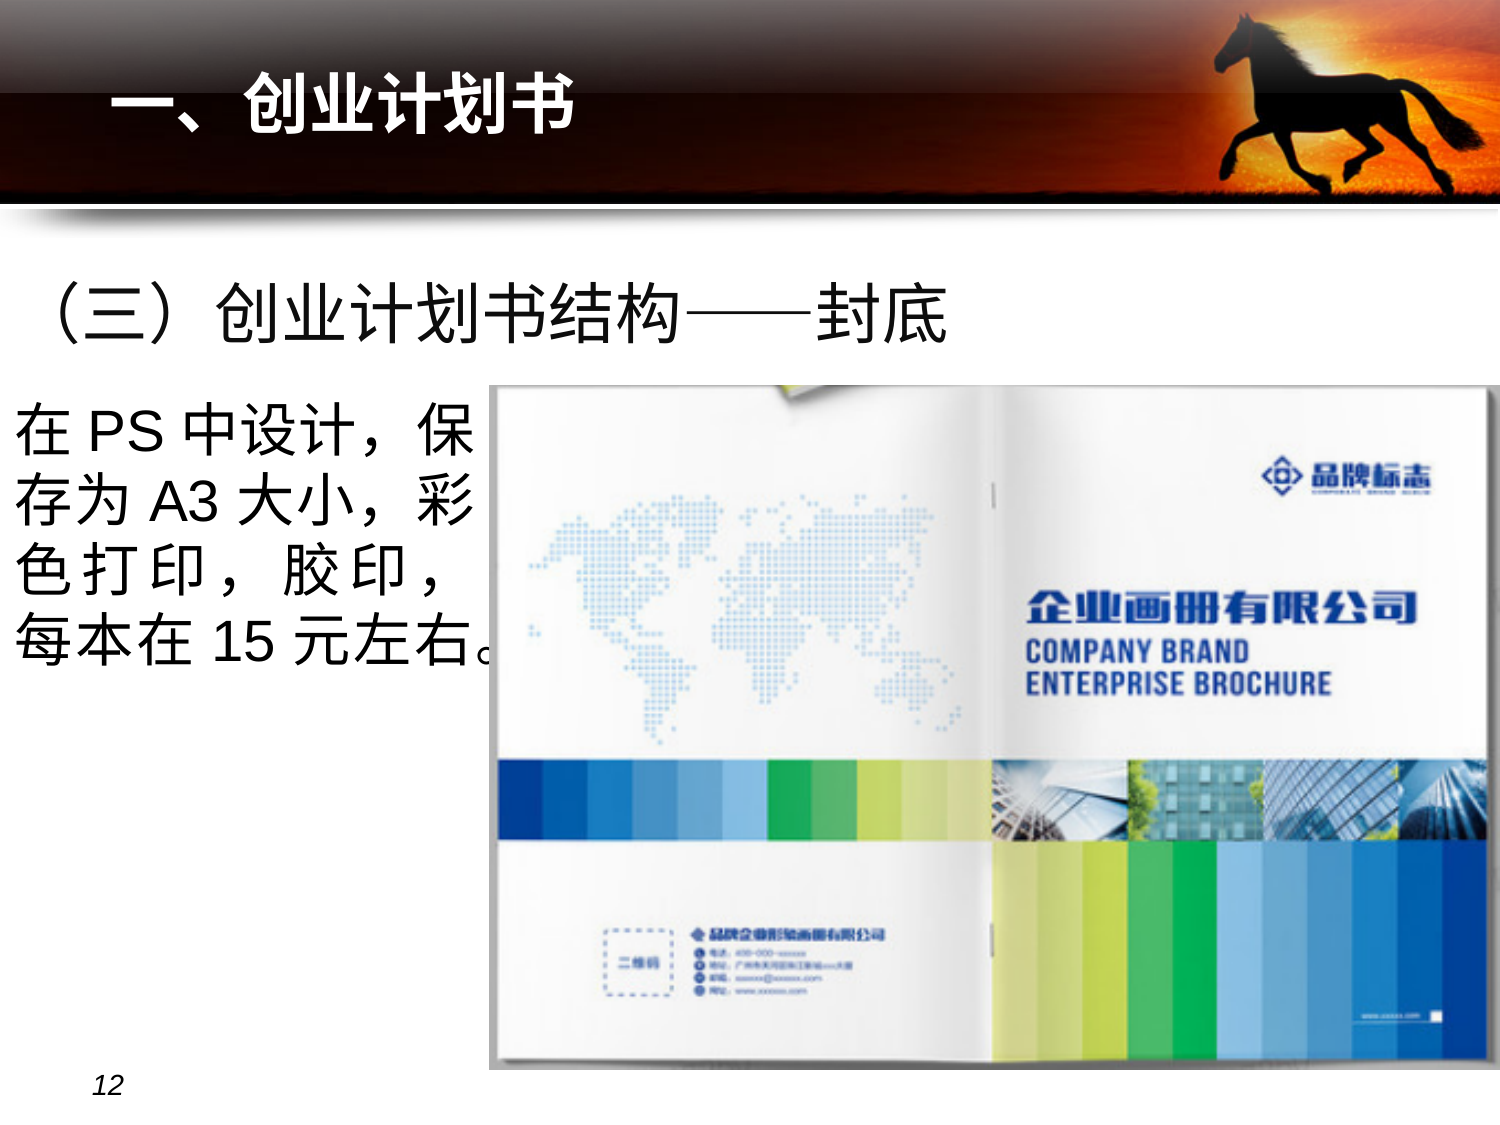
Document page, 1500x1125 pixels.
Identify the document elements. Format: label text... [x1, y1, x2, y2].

text_box 在PS中设计，保存为A3大小，彩色打印，胶印，每本在15元左右。 [0, 385, 489, 680]
text_box （三）创业计划书结构——封底 [0, 203, 1294, 385]
text_box 一、创业计划书 [94, 54, 592, 150]
picture [0, 0, 1500, 204]
picture [489, 385, 1500, 1070]
slide_number 12 [76, 1058, 313, 1091]
